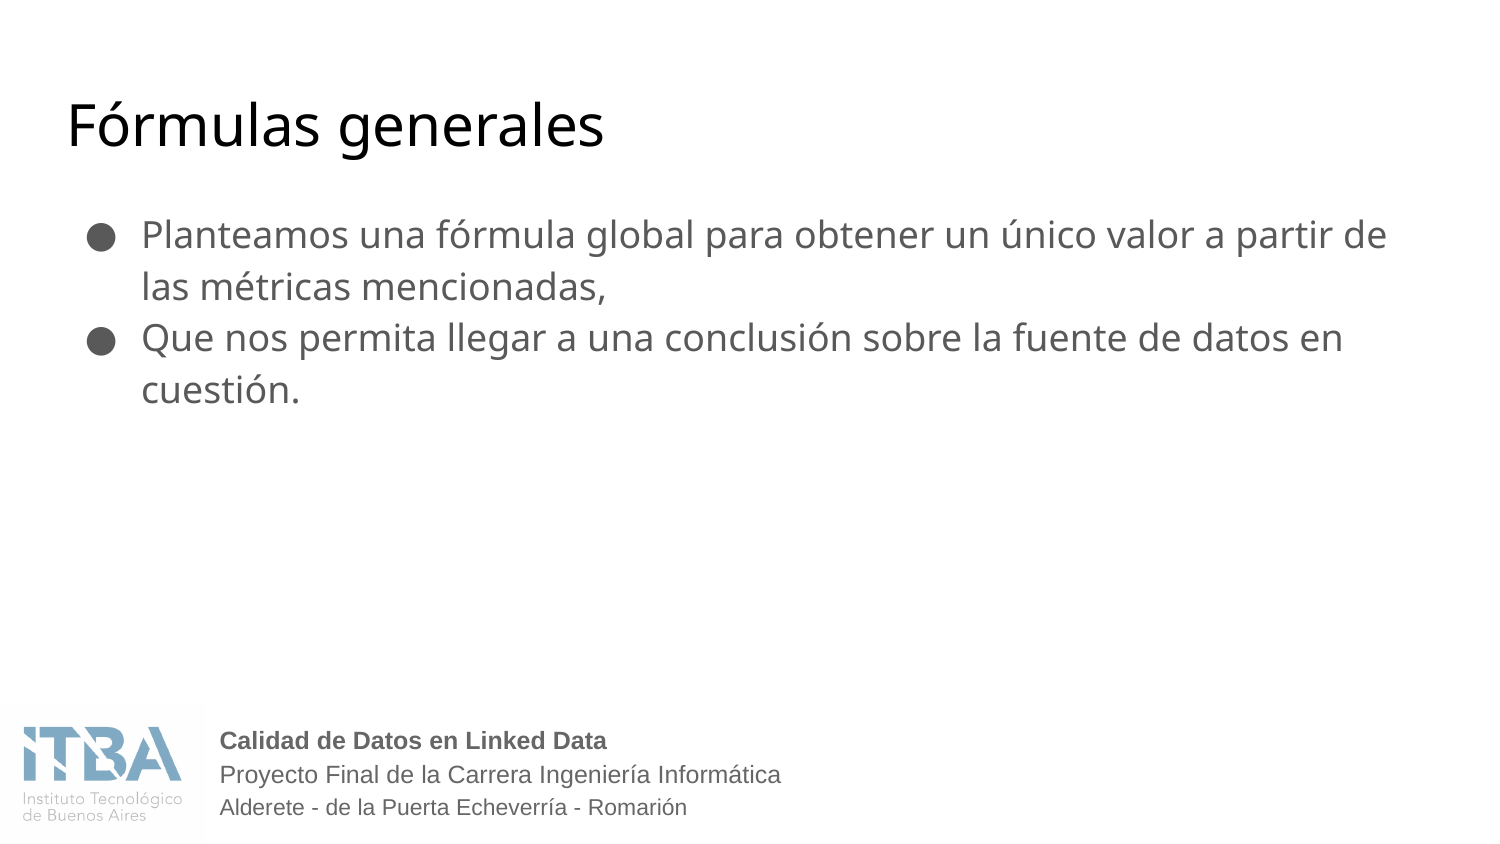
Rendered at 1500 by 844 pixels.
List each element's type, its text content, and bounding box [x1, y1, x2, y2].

title Fórmulas generales [51, 72, 1449, 167]
list Planteamos una fórmula global para obtener un único valor a partir de las métricas mencionadas, Que nos permita llegar a una conclusión sobre la fuente de datos en cuestión. [51, 189, 1449, 750]
